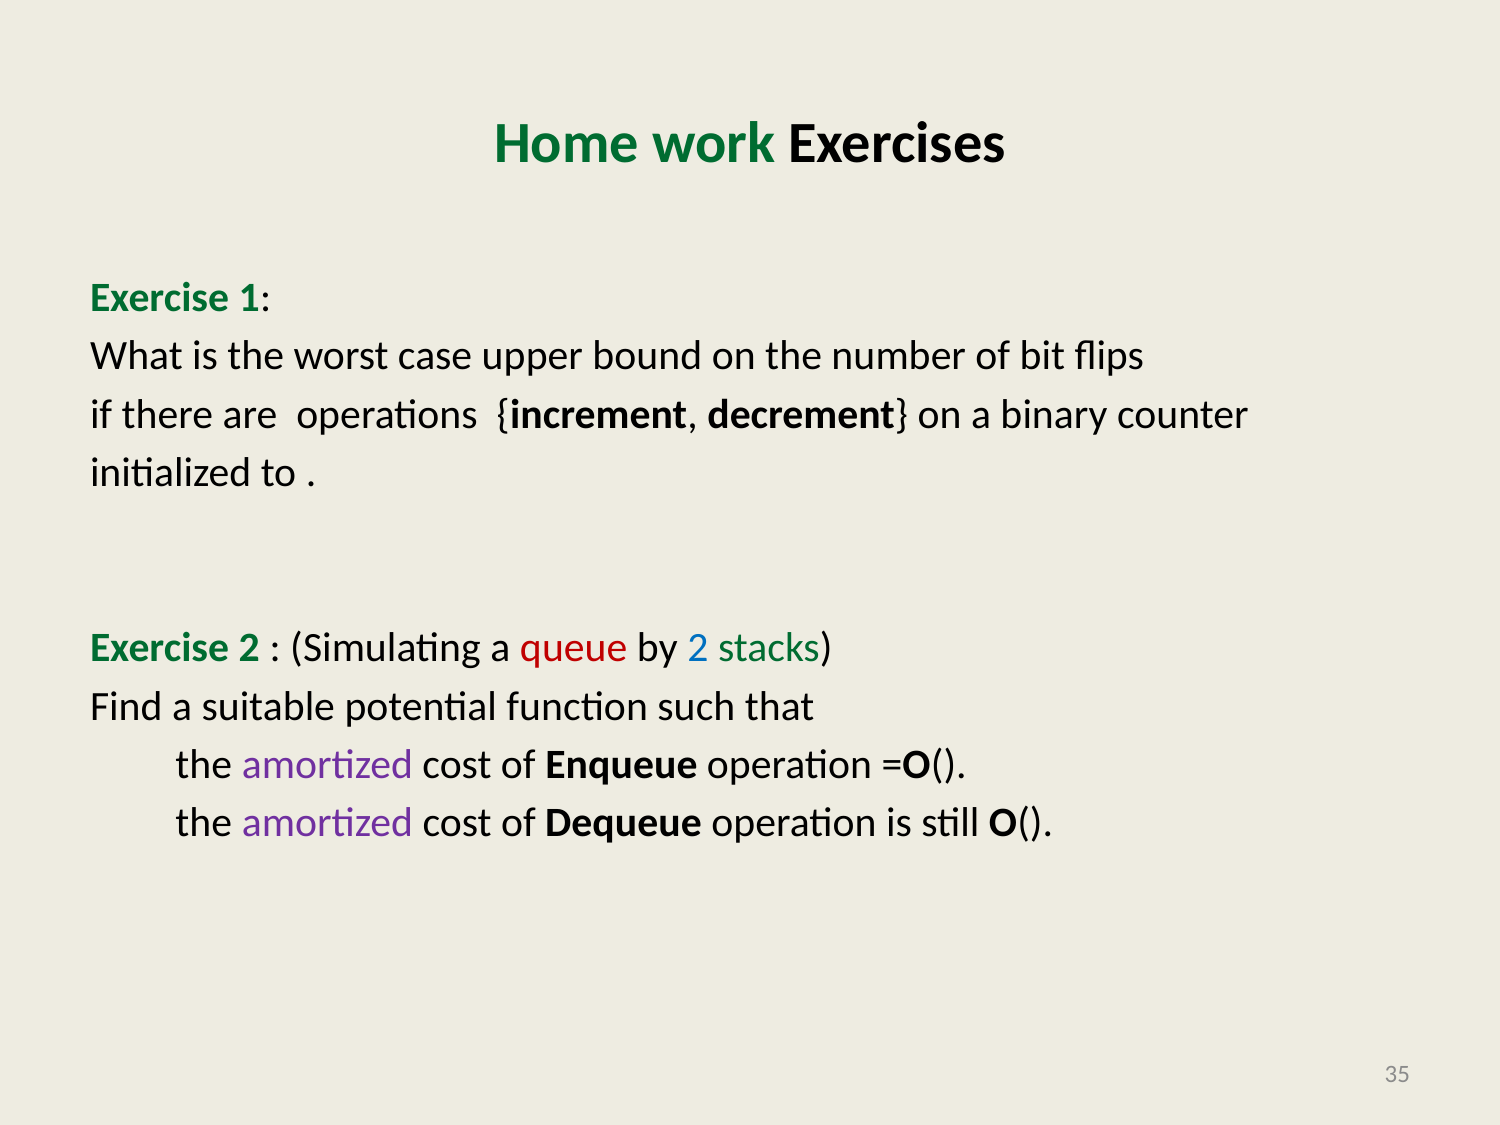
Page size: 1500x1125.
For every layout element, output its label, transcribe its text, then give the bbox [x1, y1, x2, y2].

title Home work Exercises [75, 45, 1425, 233]
slide_number 35 [1074, 1042, 1425, 1103]
